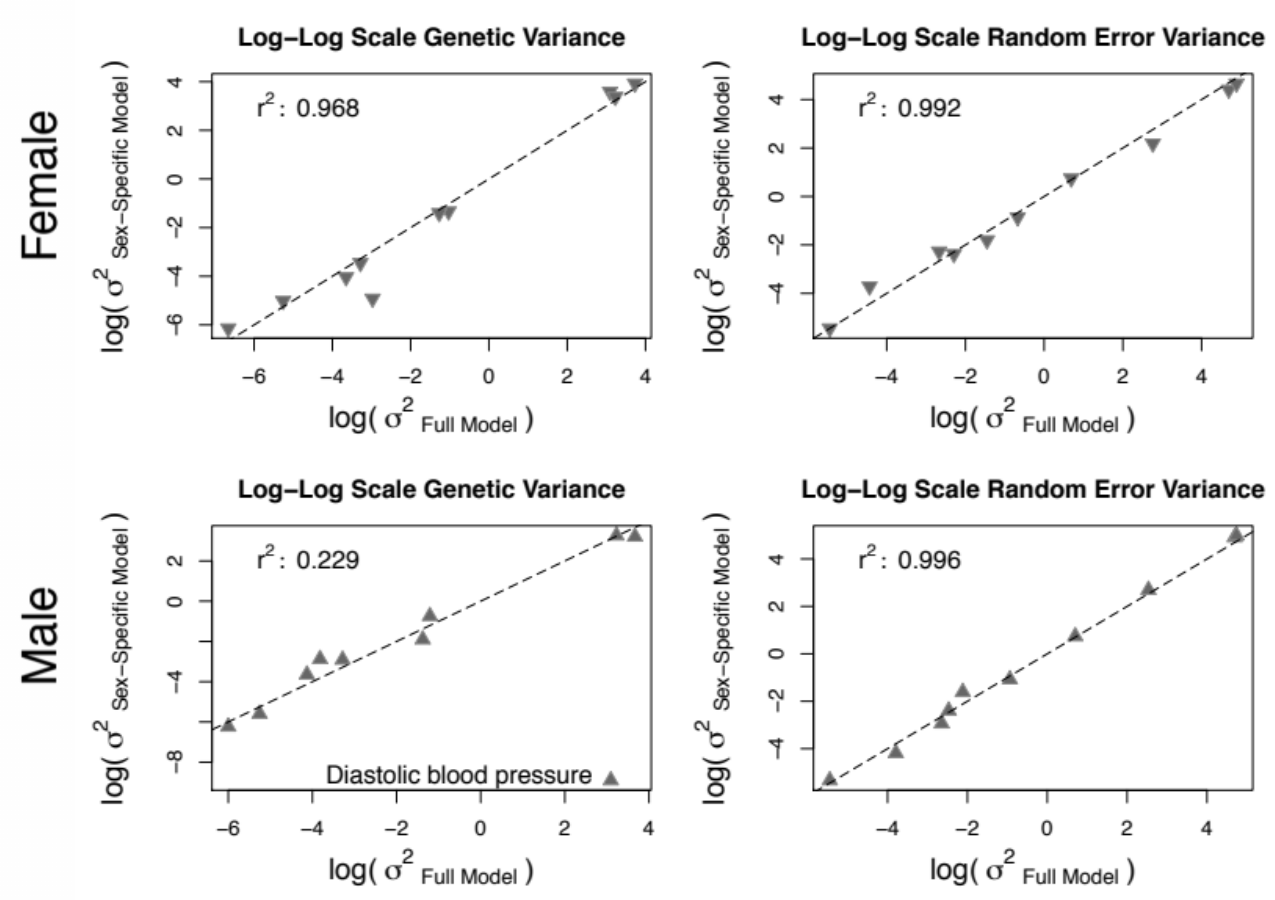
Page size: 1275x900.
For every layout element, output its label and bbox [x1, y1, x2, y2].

text_box [0, 0, 1275, 900]
